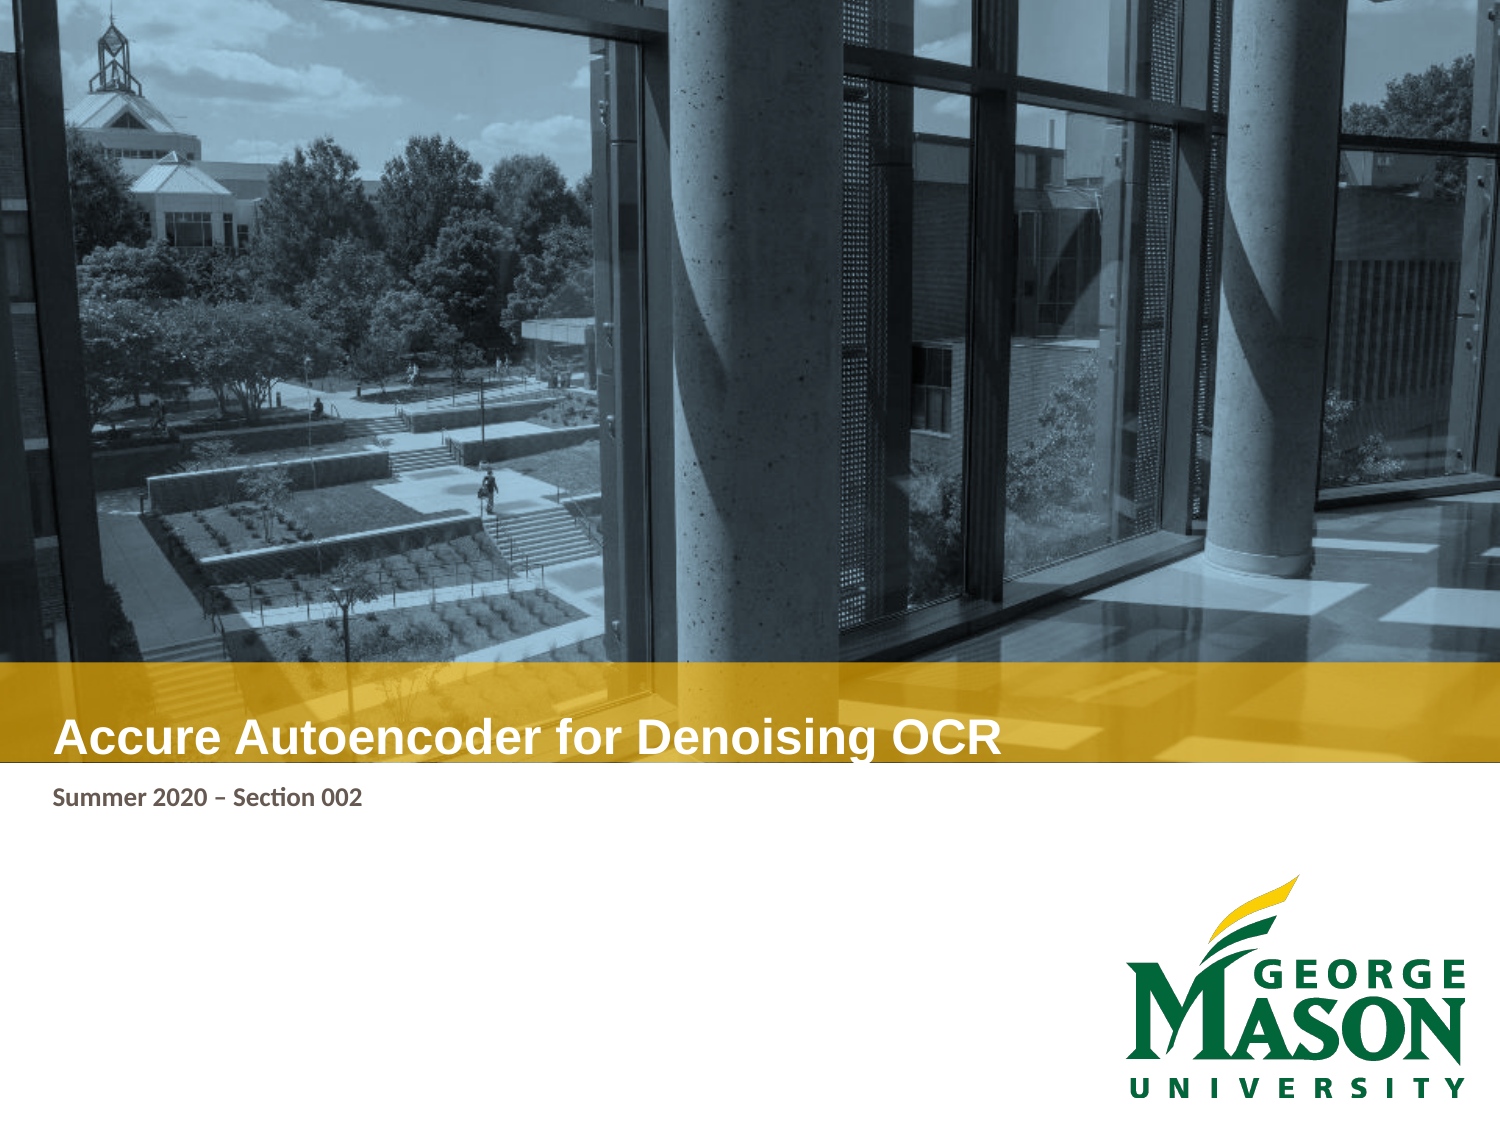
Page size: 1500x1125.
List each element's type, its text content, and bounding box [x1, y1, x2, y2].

subtitle Summer 2020 – Section 002 [37, 771, 388, 838]
title Accure Autoencoder for Denoising OCR [37, 675, 1225, 763]
picture [1124, 874, 1465, 1098]
picture [0, 0, 1500, 662]
